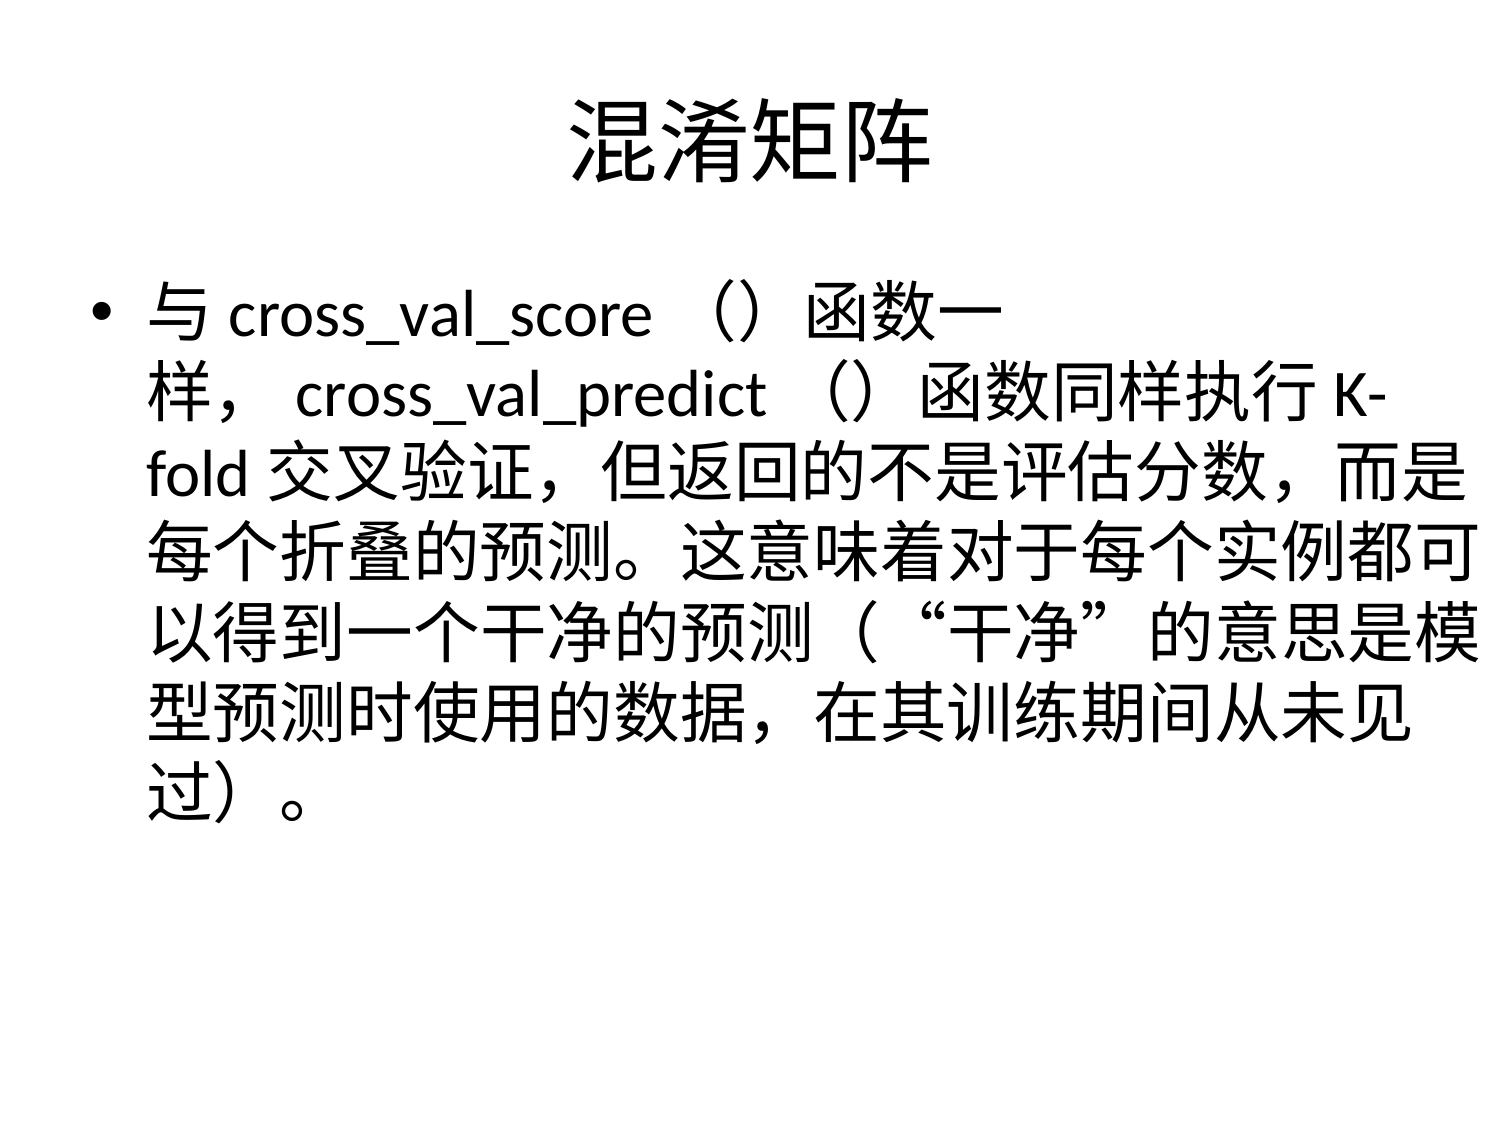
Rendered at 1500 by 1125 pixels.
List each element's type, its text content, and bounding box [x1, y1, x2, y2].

list 与cross_val_score（）函数一样，cross_val_predict（）函数同样执行K-fold交叉验证，但返回的不是评估分数，而是每个折叠的预测。这意味着对于每个实例都可以得到一个干净的预测（“干净”的意思是模型预测时使用的数据，在其训练期间从未见过）。 [75, 262, 1500, 1125]
title 混淆矩阵 [75, 45, 1425, 233]
